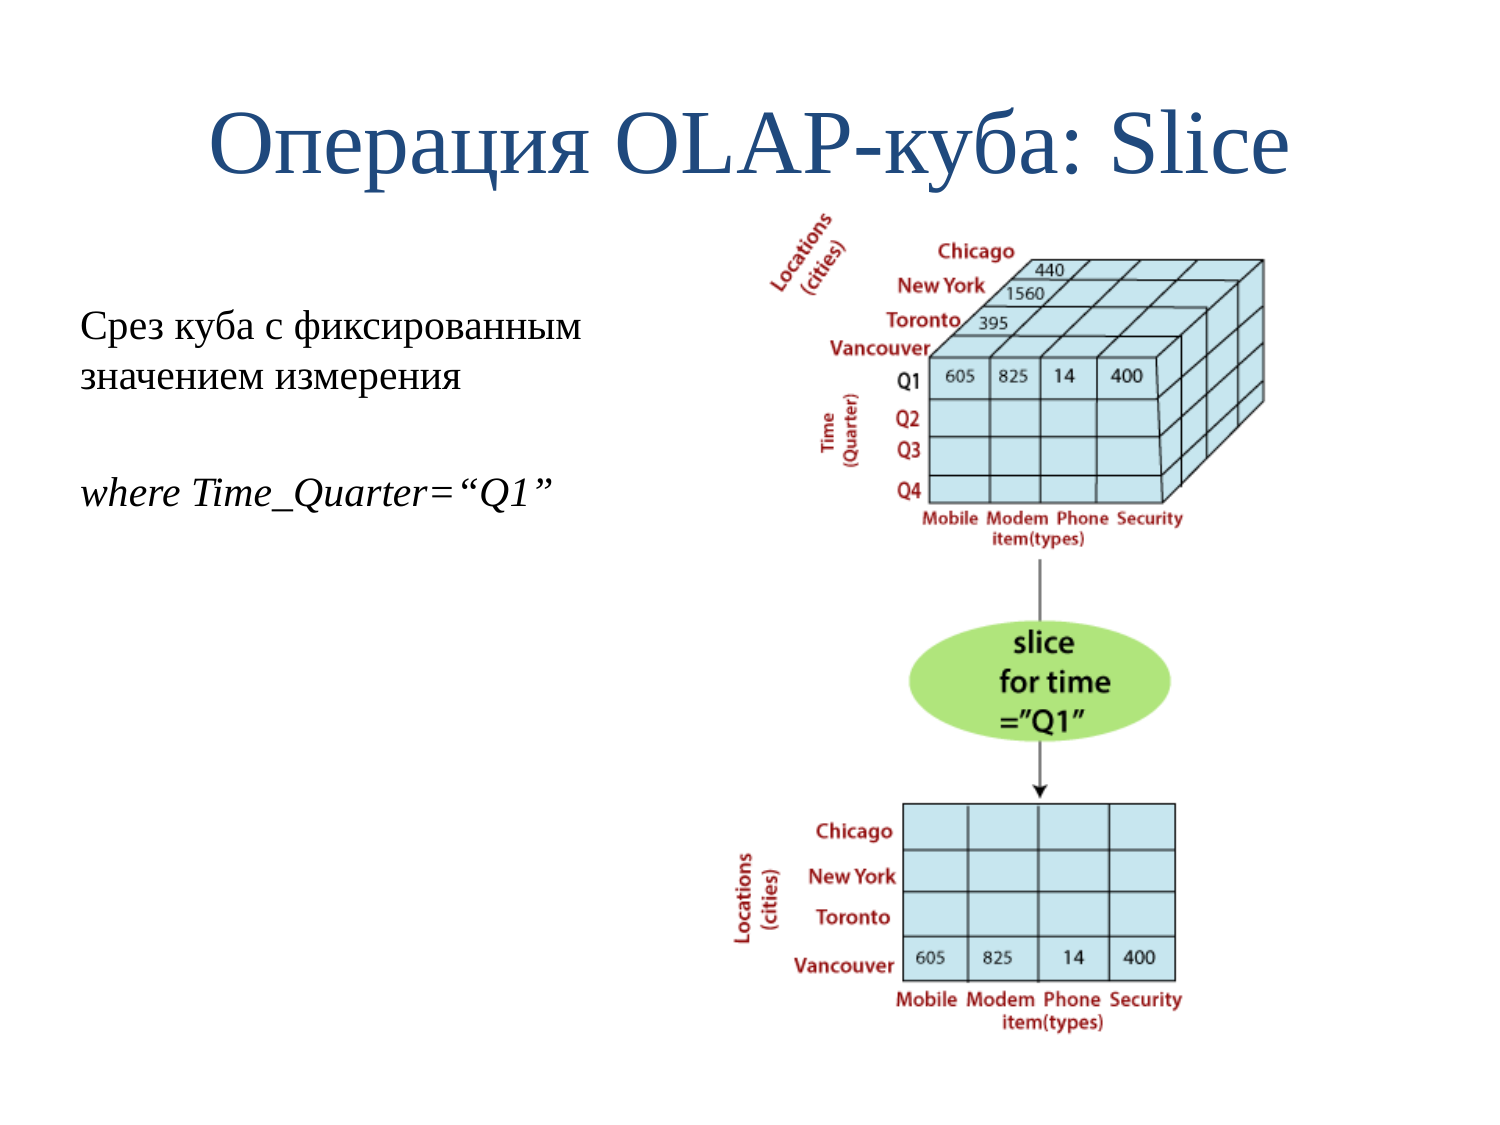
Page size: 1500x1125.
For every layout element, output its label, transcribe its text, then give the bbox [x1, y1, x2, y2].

list Срез куба с фиксированным значением измерения where Time_Quarter=“Q1” [64, 290, 720, 435]
title Операция OLAP-куба: Slice [53, 42, 1447, 231]
picture [725, 207, 1442, 1067]
